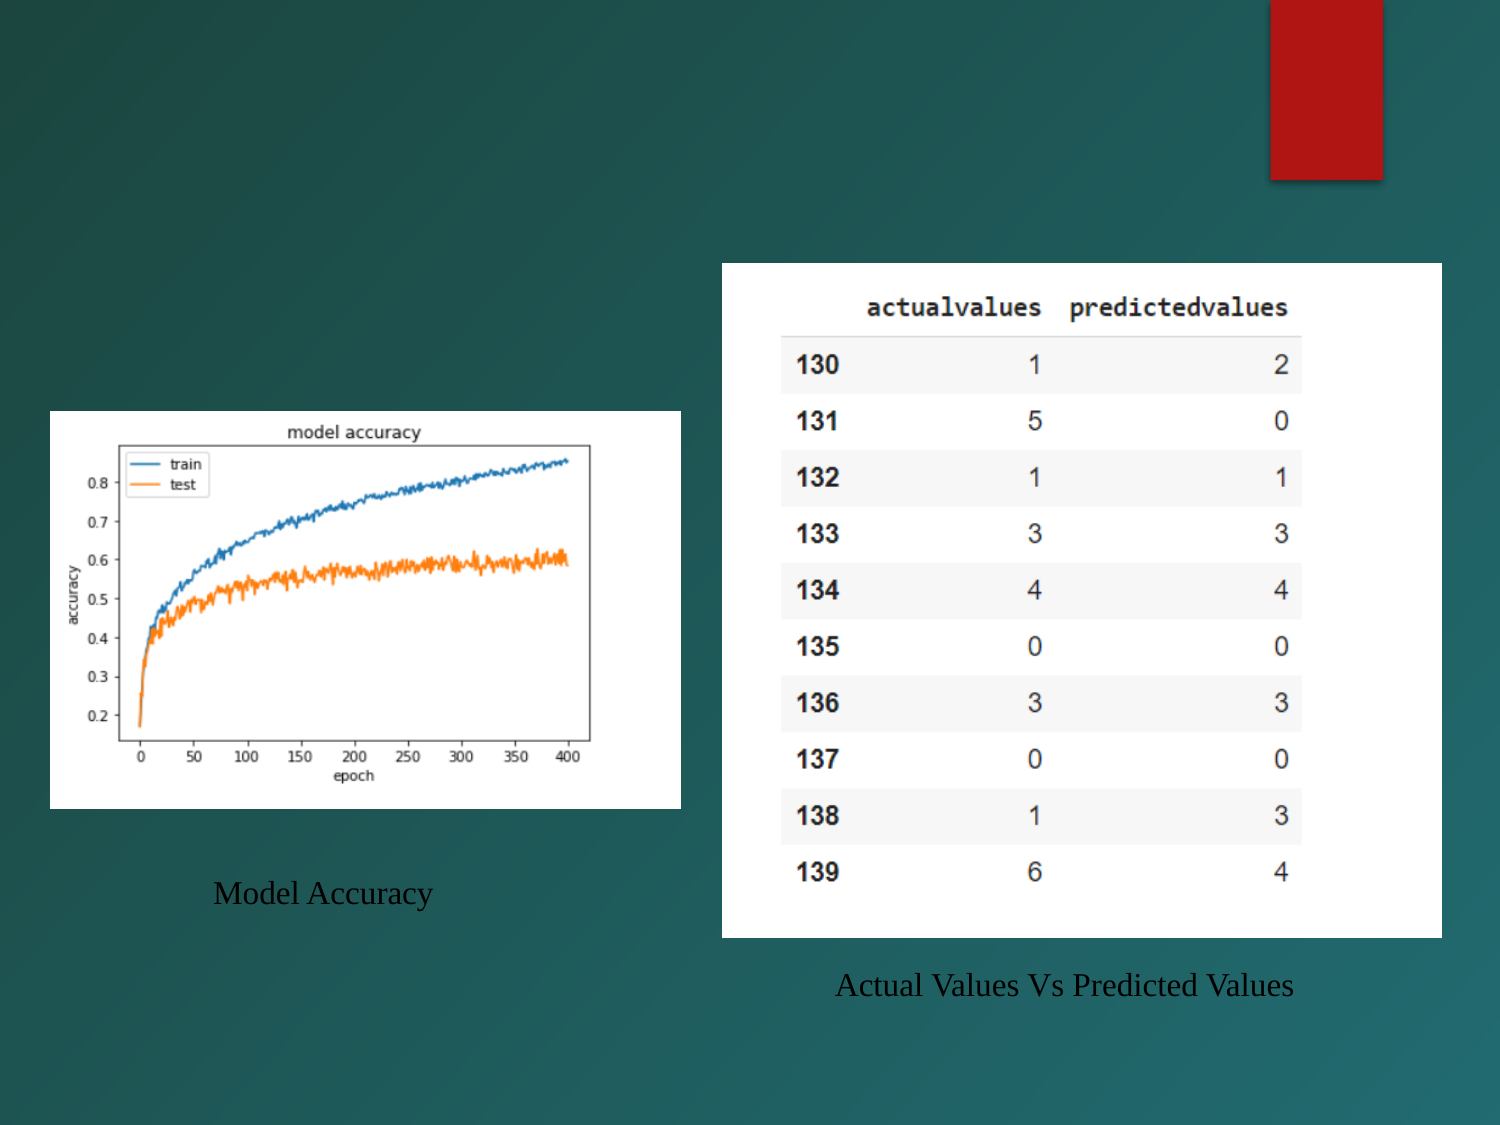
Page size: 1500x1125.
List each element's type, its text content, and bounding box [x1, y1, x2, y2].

picture [721, 263, 1442, 938]
text_box Actual Values Vs Predicted Values [819, 948, 1369, 1019]
picture [49, 411, 682, 809]
text_box Model Accuracy [198, 856, 584, 927]
